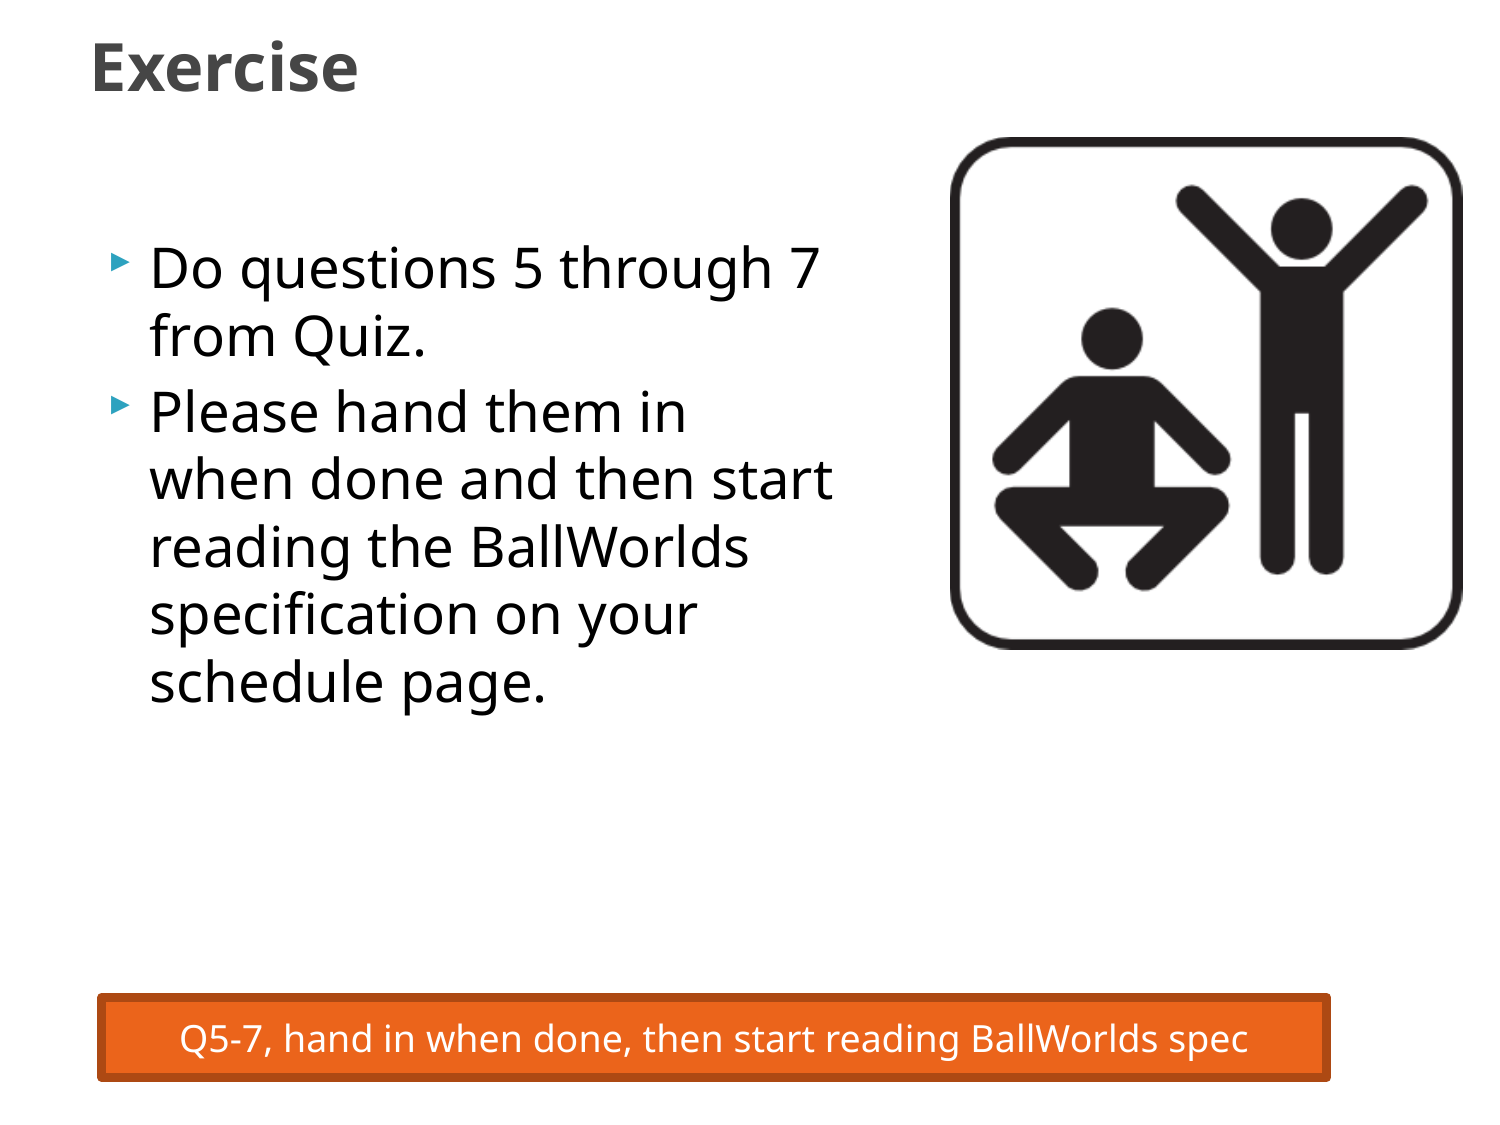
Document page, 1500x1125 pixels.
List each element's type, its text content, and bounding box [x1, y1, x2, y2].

list Do questions 5 through 7 from Quiz. Please hand them in when done and then start reading the BallWorlds specification on your schedule page. [75, 224, 1450, 1063]
picture [949, 137, 1463, 651]
title Exercise [75, 0, 1425, 130]
text_box Q5-7, hand in when done, then start reading BallWorlds spec [97, 993, 1331, 1082]
